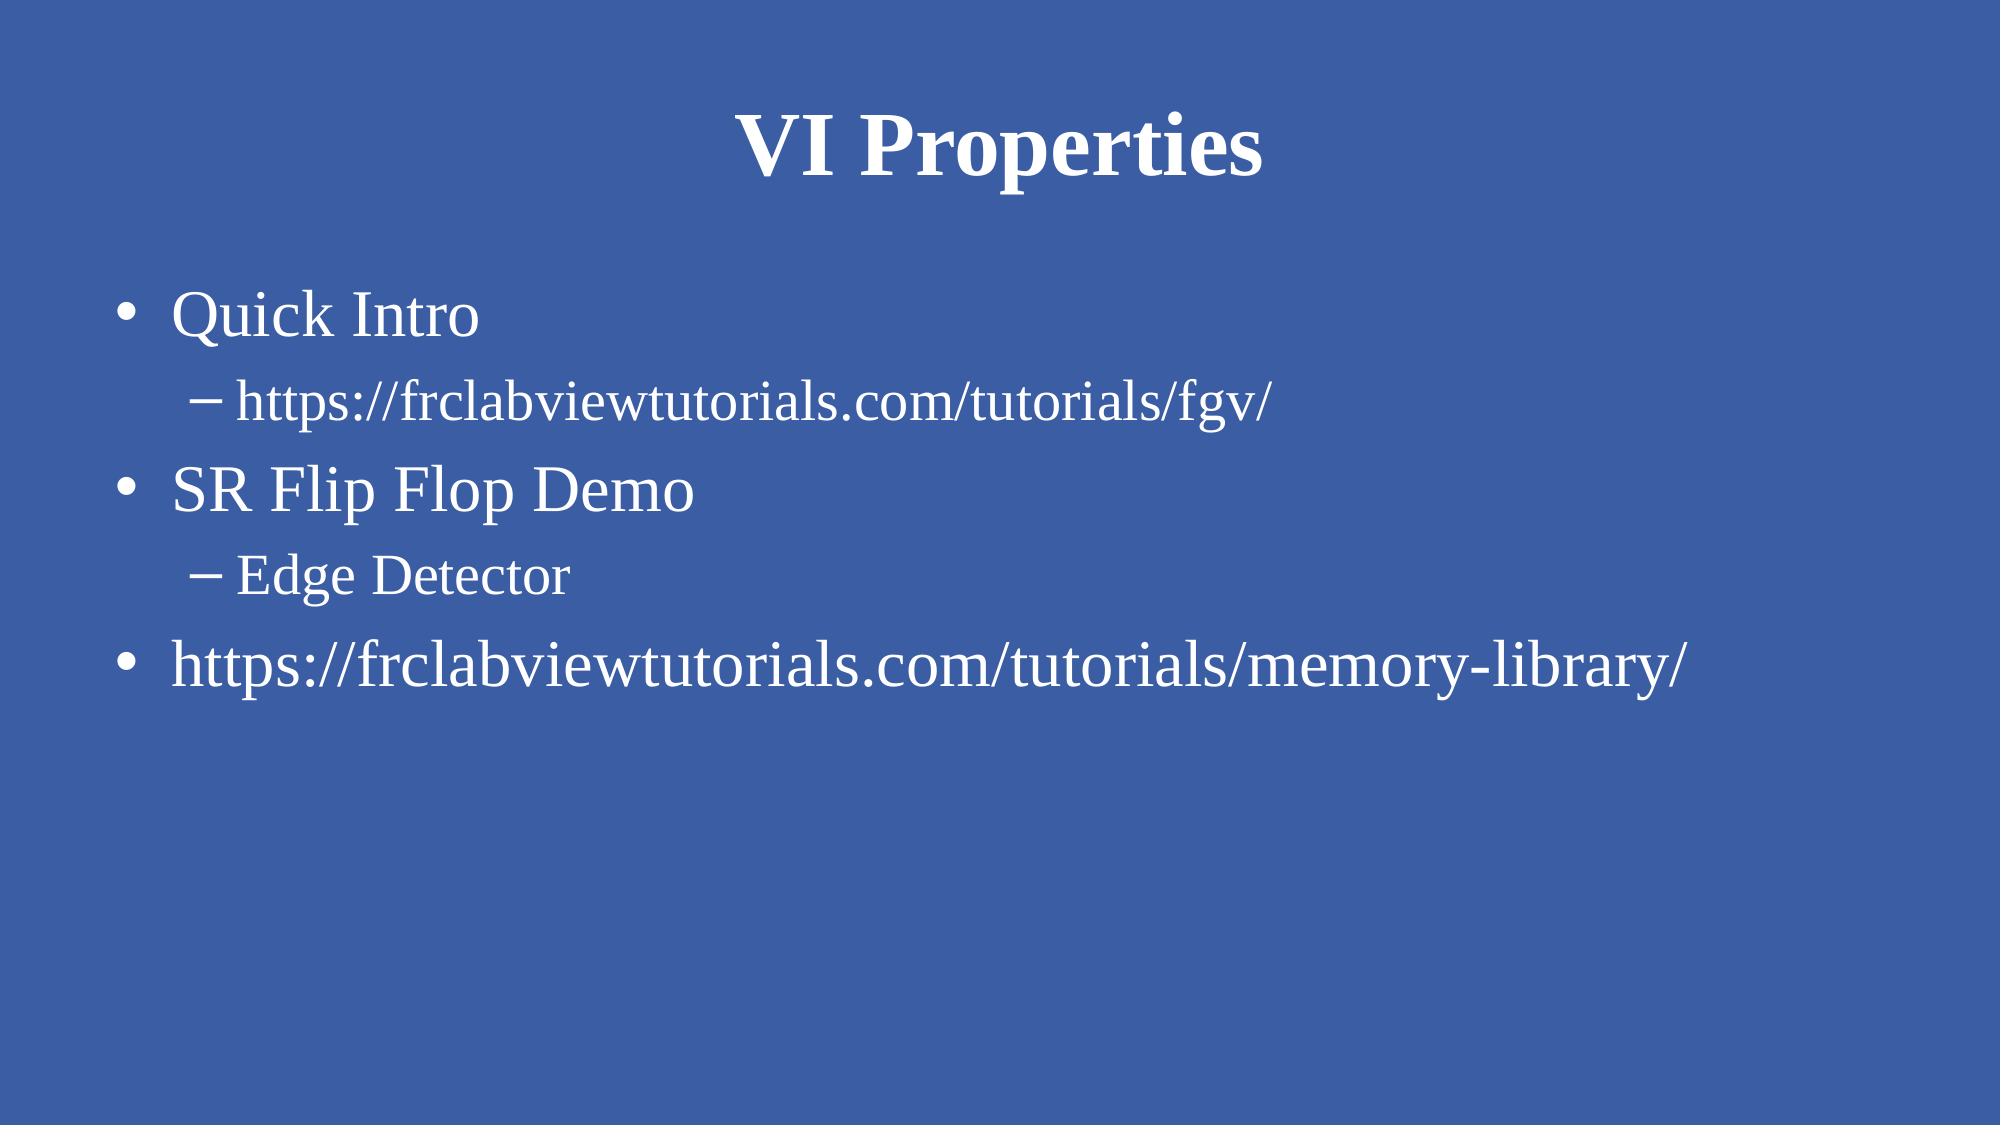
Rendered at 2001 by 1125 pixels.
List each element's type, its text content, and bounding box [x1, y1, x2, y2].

list Quick Intro https://frclabviewtutorials.com/tutorials/fgv/ SR Flip Flop Demo Edge Detector https://frclabviewtutorials.com/tutorials/memory-library/ [99, 262, 1900, 1005]
title VI Properties [99, 45, 1900, 233]
